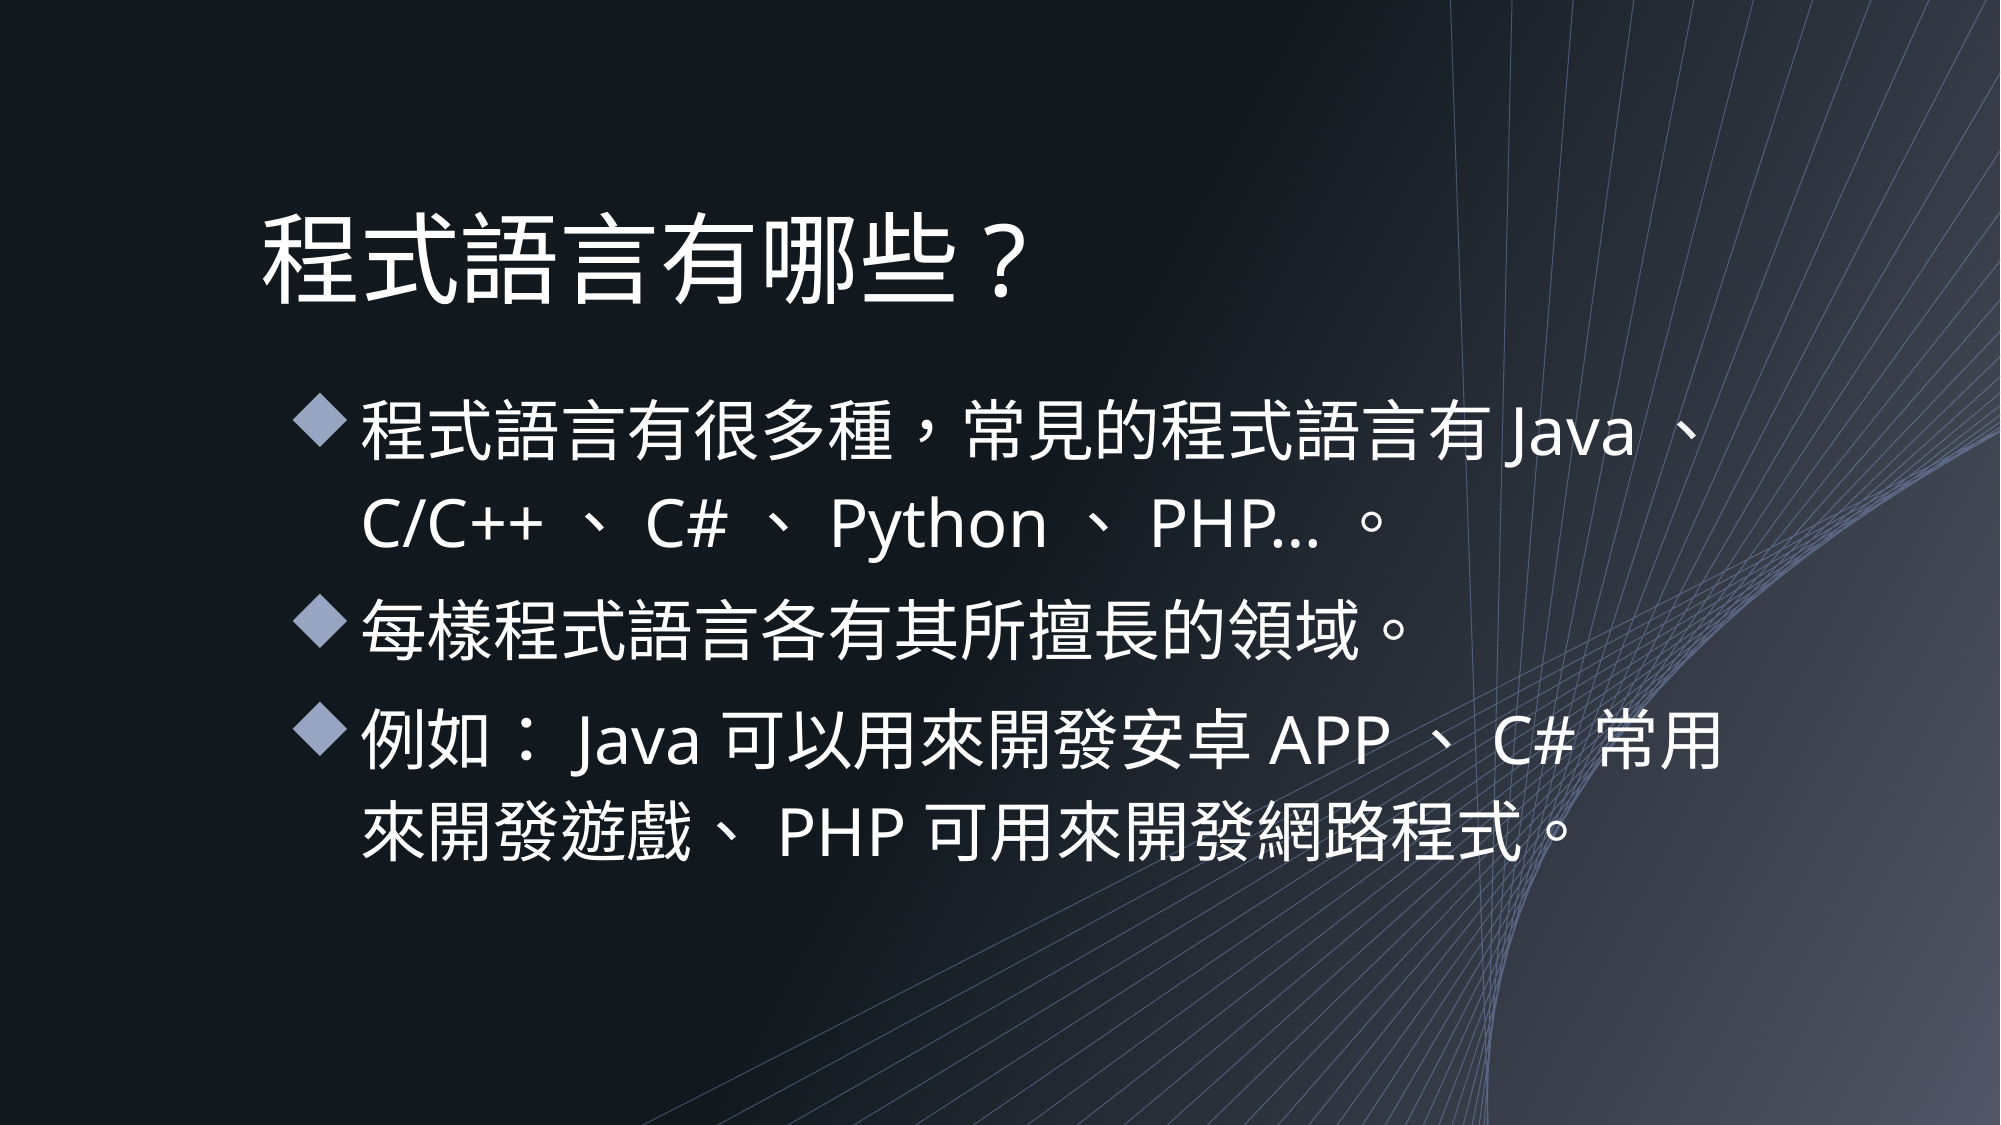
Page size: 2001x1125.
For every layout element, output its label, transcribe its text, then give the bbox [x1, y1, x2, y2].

list 程式語言有很多種，常見的程式語言有Java、C/C++、C#、Python、PHP…。 每樣程式語言各有其所擅長的領域。 例如：Java可以用來開發安卓APP、C#常用來開發遊戲、PHP可用來開發網路程式。 [260, 376, 1740, 967]
title 程式語言有哪些? [260, 84, 1740, 319]
